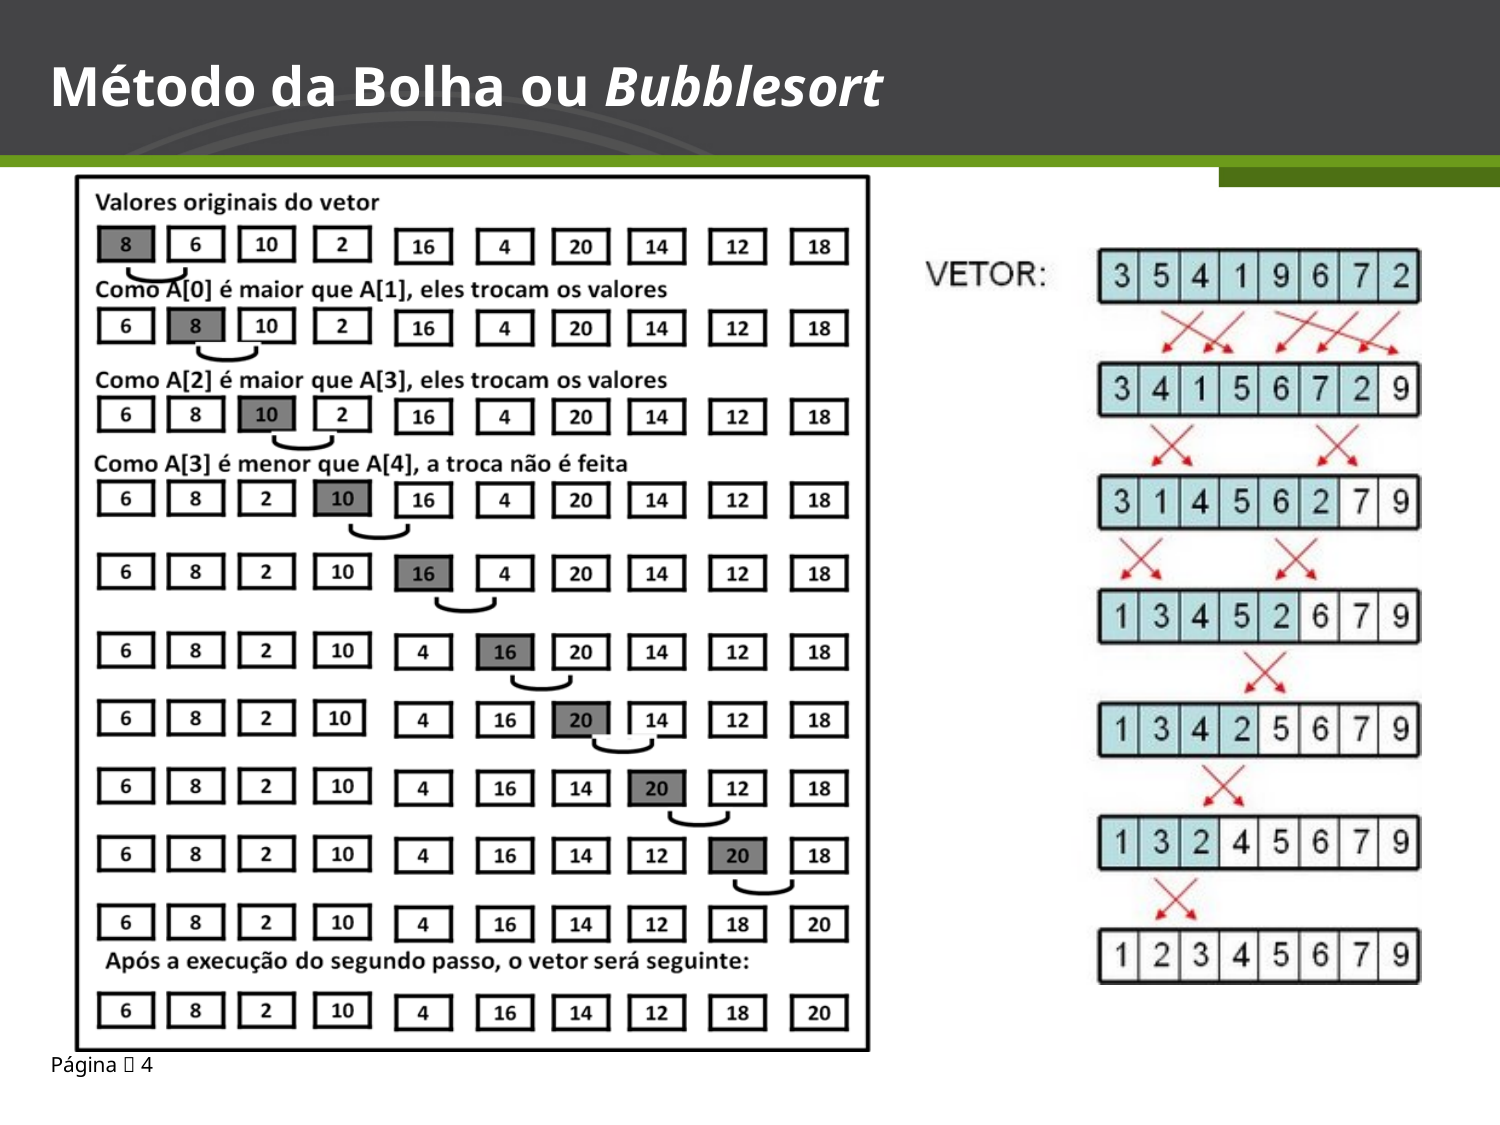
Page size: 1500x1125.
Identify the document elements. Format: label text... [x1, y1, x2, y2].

picture [0, 0, 1500, 1125]
title Método da Bolha ou Bubblesort [48, 51, 1448, 141]
